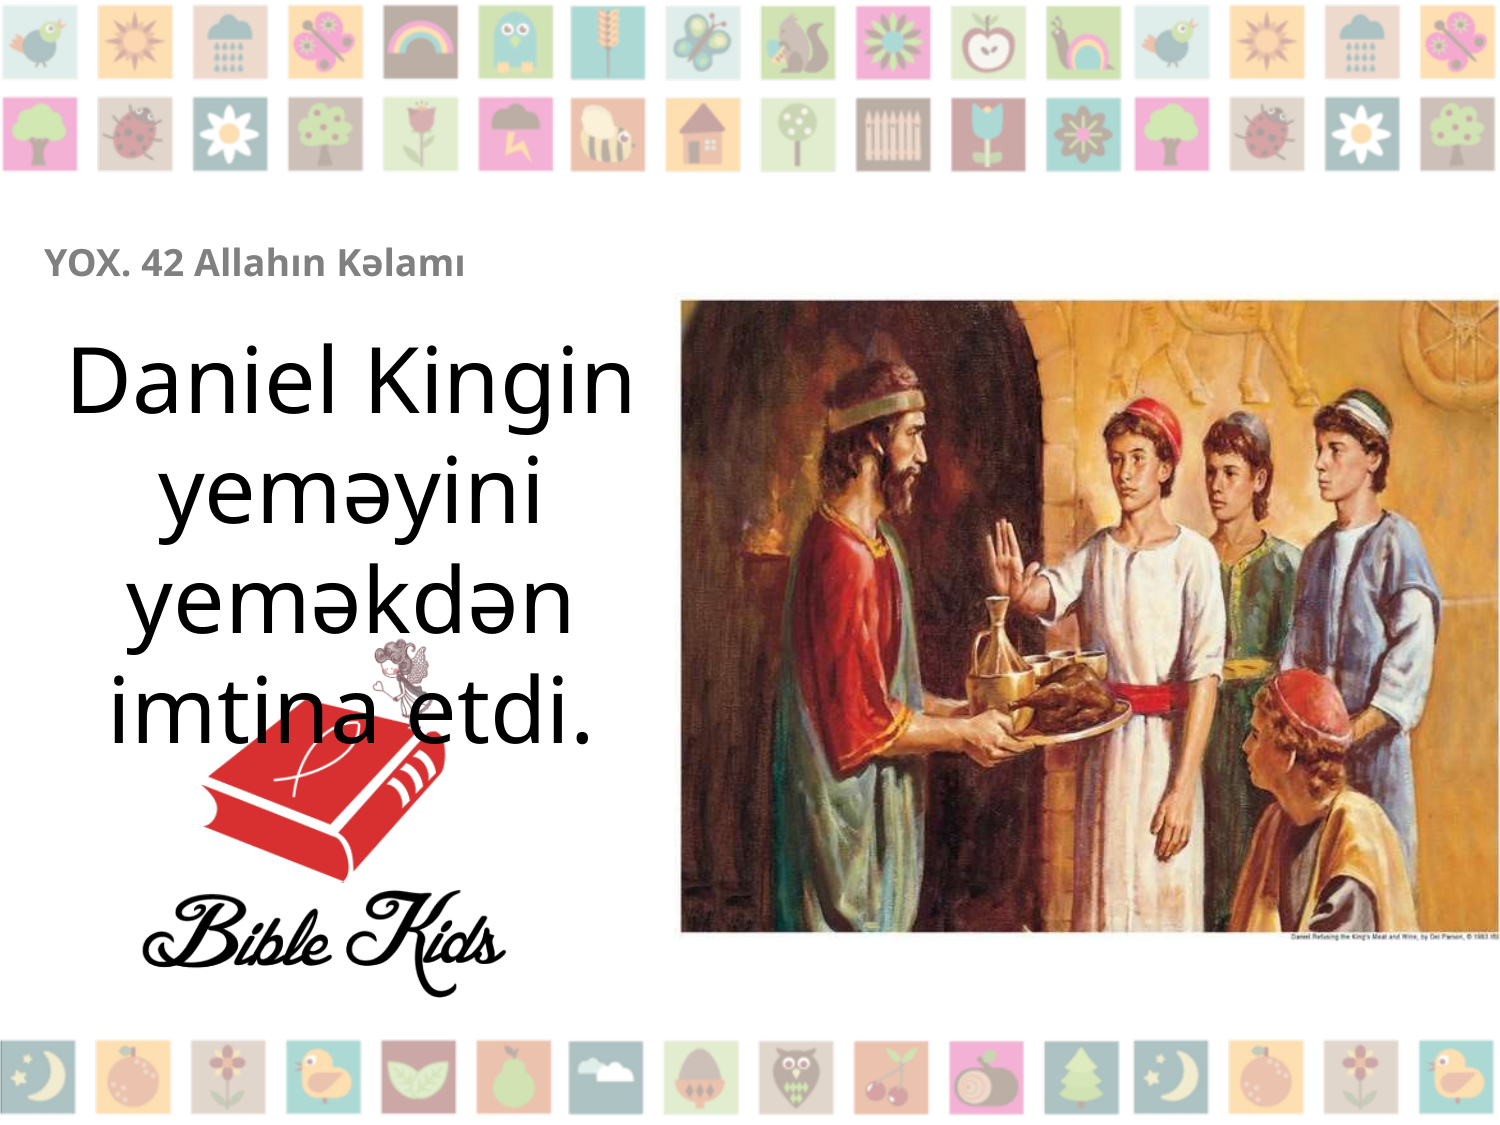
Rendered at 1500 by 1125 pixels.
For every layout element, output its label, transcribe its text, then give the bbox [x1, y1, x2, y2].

text_box YOX. 42 Allahın Kəlamı [29, 231, 543, 292]
picture [674, 292, 1500, 941]
picture [117, 600, 544, 1027]
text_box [0, 1028, 1500, 1118]
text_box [0, 3, 1500, 181]
text_box Daniel Kingin yeməyini yeməkdən imtina etdi. [29, 314, 668, 769]
